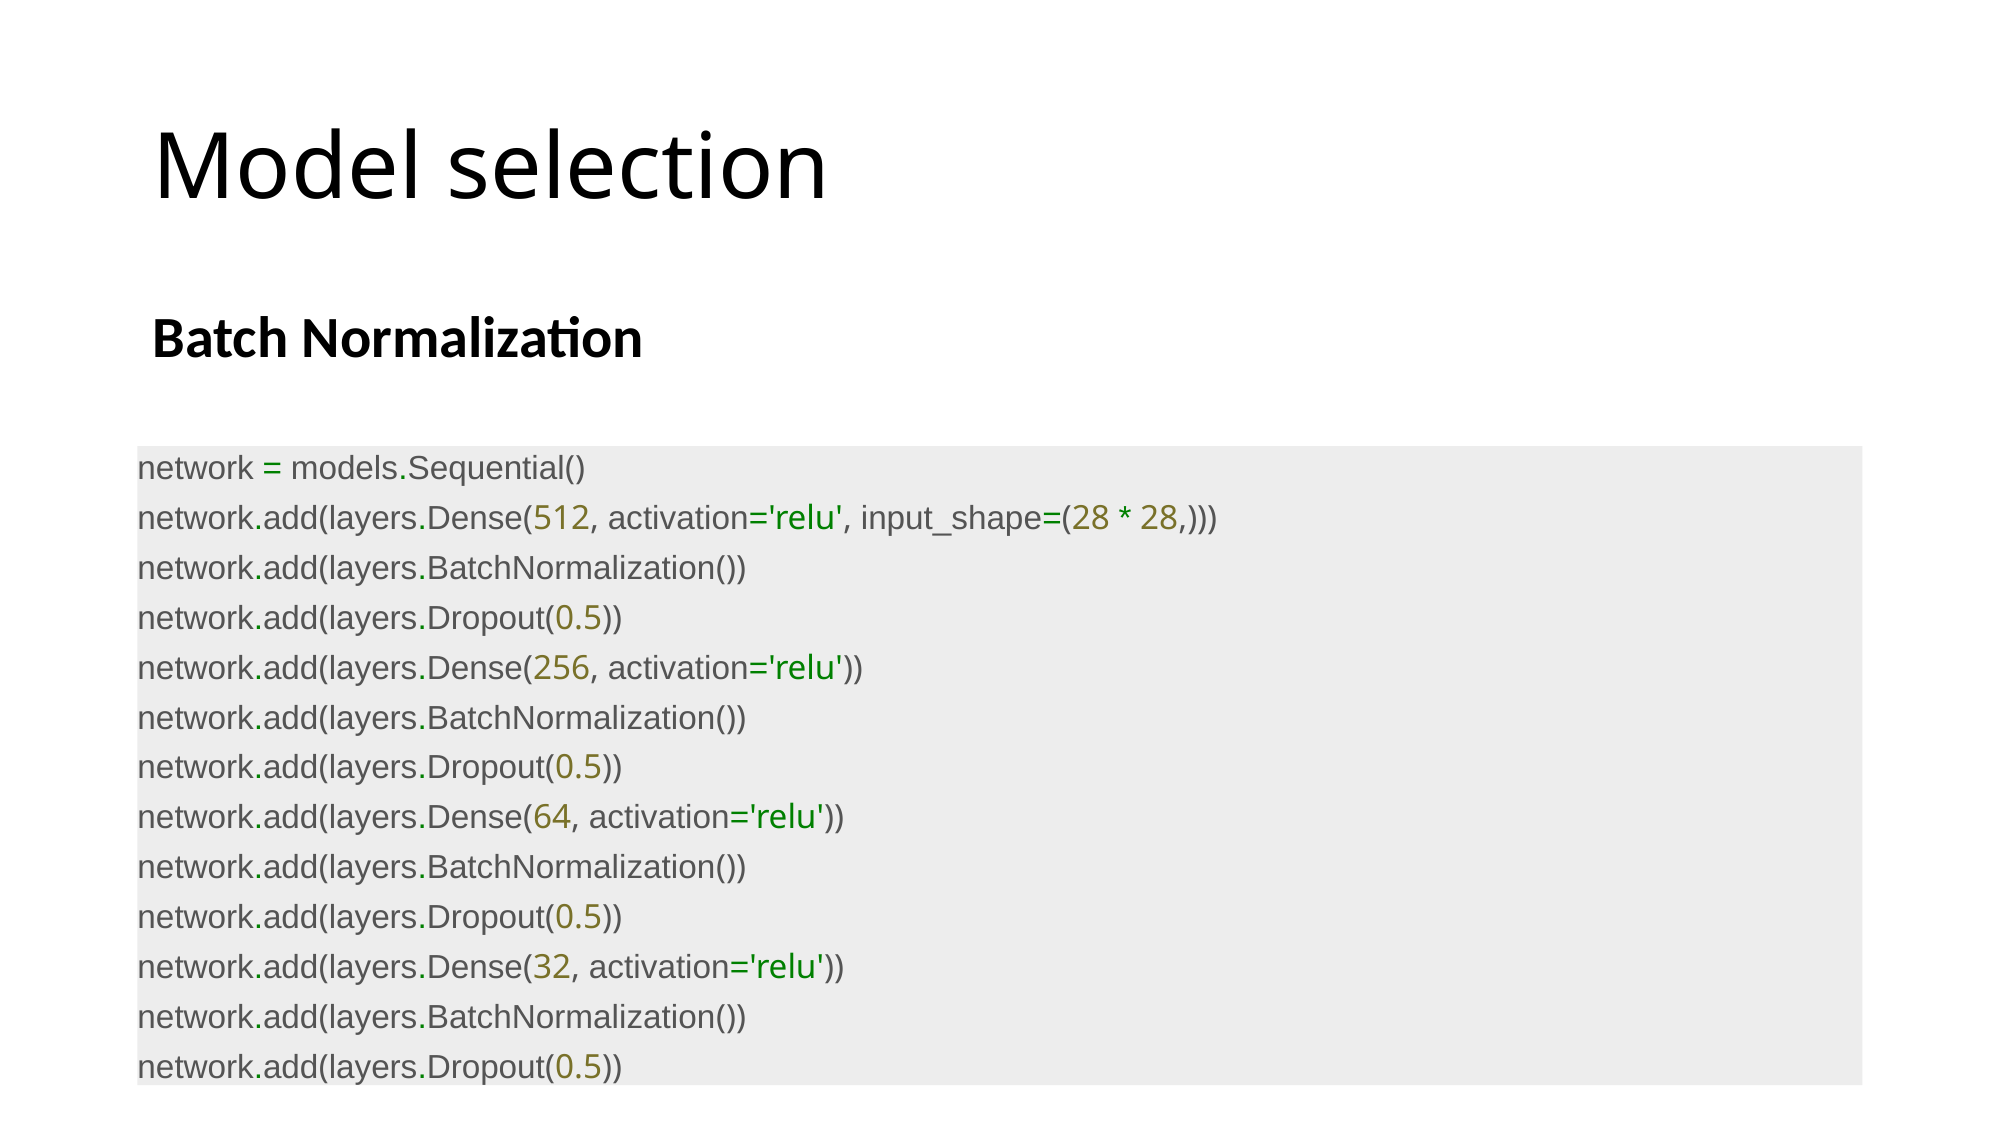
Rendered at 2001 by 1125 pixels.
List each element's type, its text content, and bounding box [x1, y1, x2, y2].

title Model selection [137, 59, 1863, 278]
text_box network = models.Sequential() network.add(layers.Dense(512, activation='relu', input_shape=(28 * 28,))) network.add(layers.BatchNormalization()) network.add(layers.Dropout(0.5)) network.add(layers.Dense(256, activation='relu')) network.add(layers.BatchNormalization()) network.add(layers.Dropout(0.5)) network.add(layers.Dense(64, activation='relu')) network.add(layers.BatchNormalization()) network.add(layers.Dropout(0.5)) network.add(layers.Dense(32, activation='relu')) network.add(layers.BatchNormalization()) network.add(layers.Dropout(0.5)) [137, 446, 1863, 1086]
list Batch Normalization [137, 299, 1863, 446]
